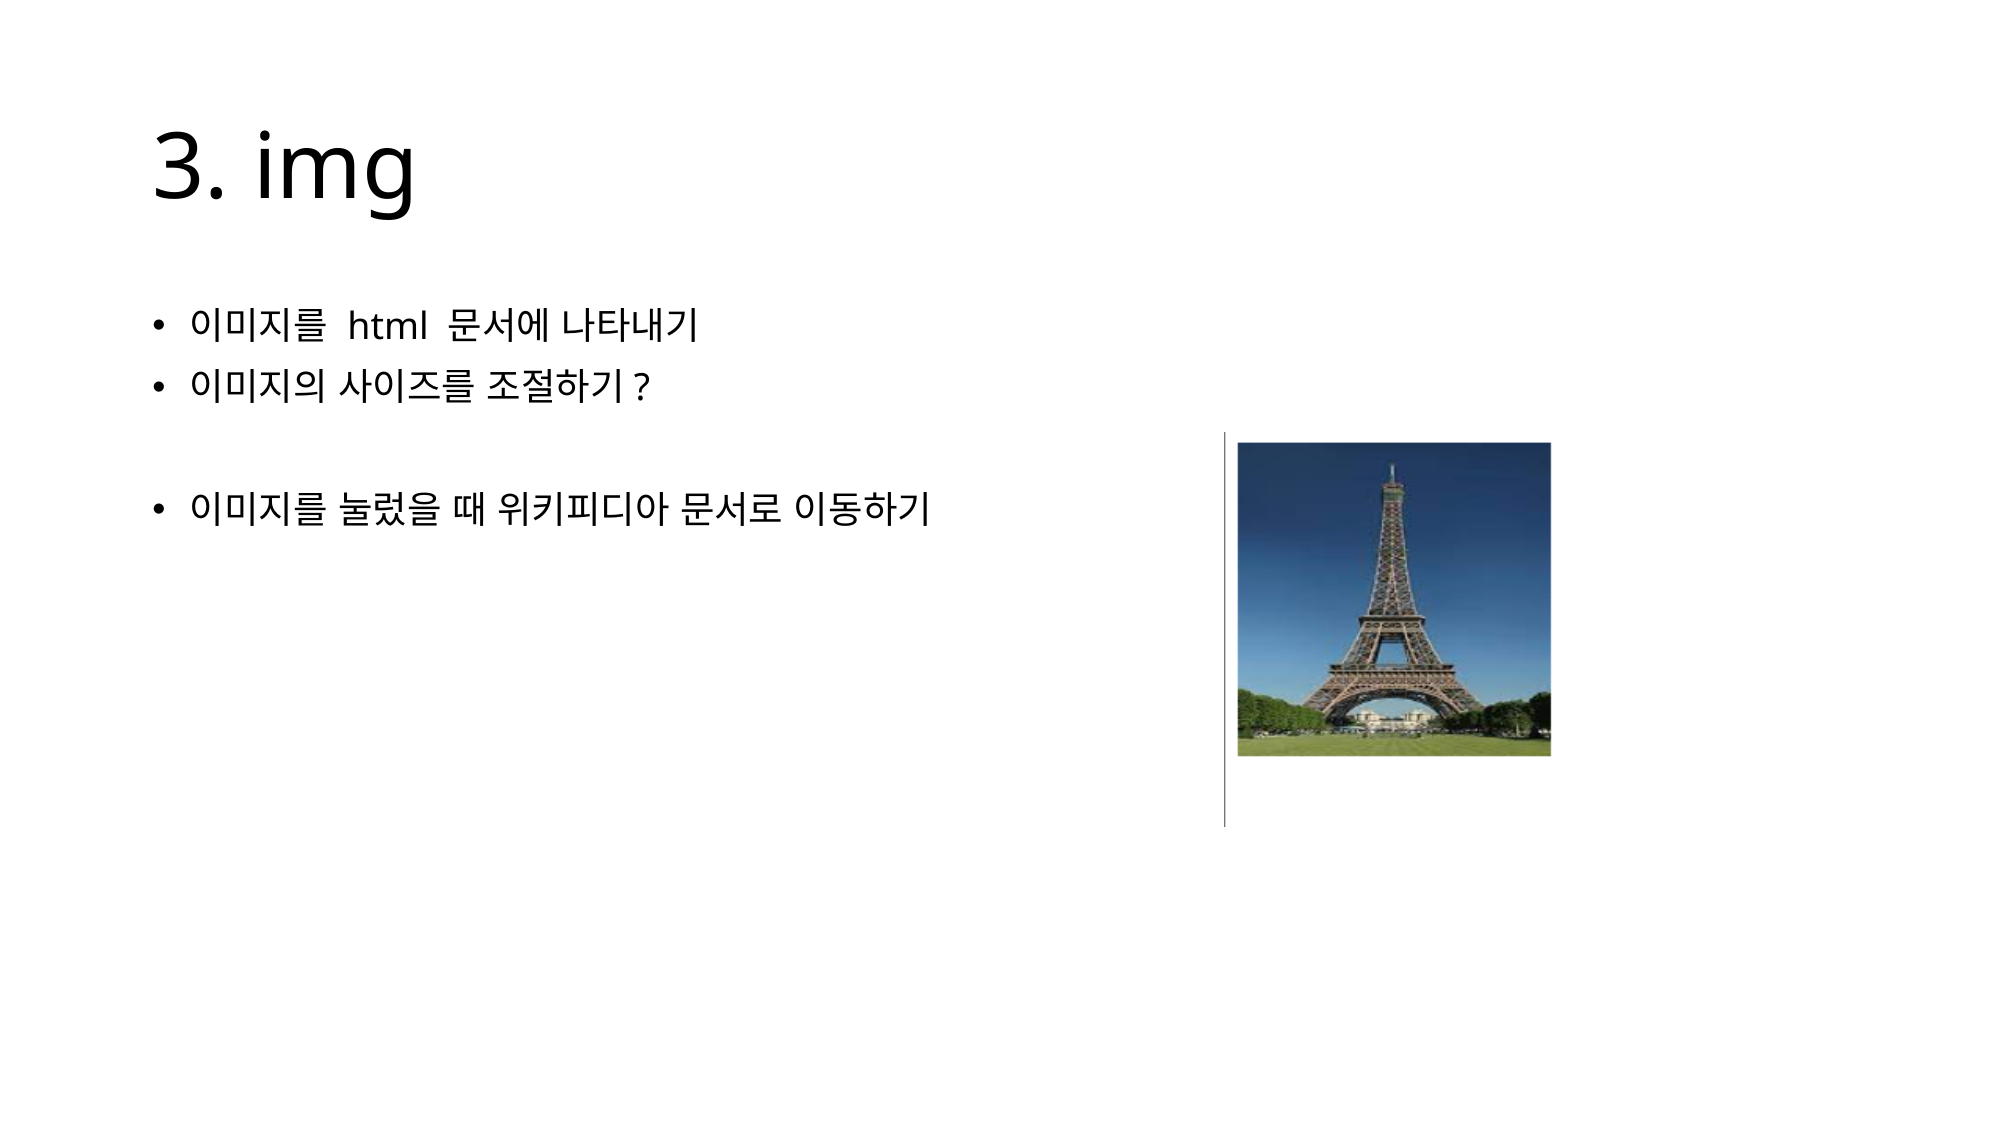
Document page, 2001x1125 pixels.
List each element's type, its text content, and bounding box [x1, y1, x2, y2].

list 이미지를 html 문서에 나타내기 이미지의 사이즈를 조절하기? 이미지를 눌렀을 때 위키피디아 문서로 이동하기 [137, 299, 1863, 1014]
title 3. img [137, 59, 1863, 278]
picture [1224, 432, 1653, 827]
